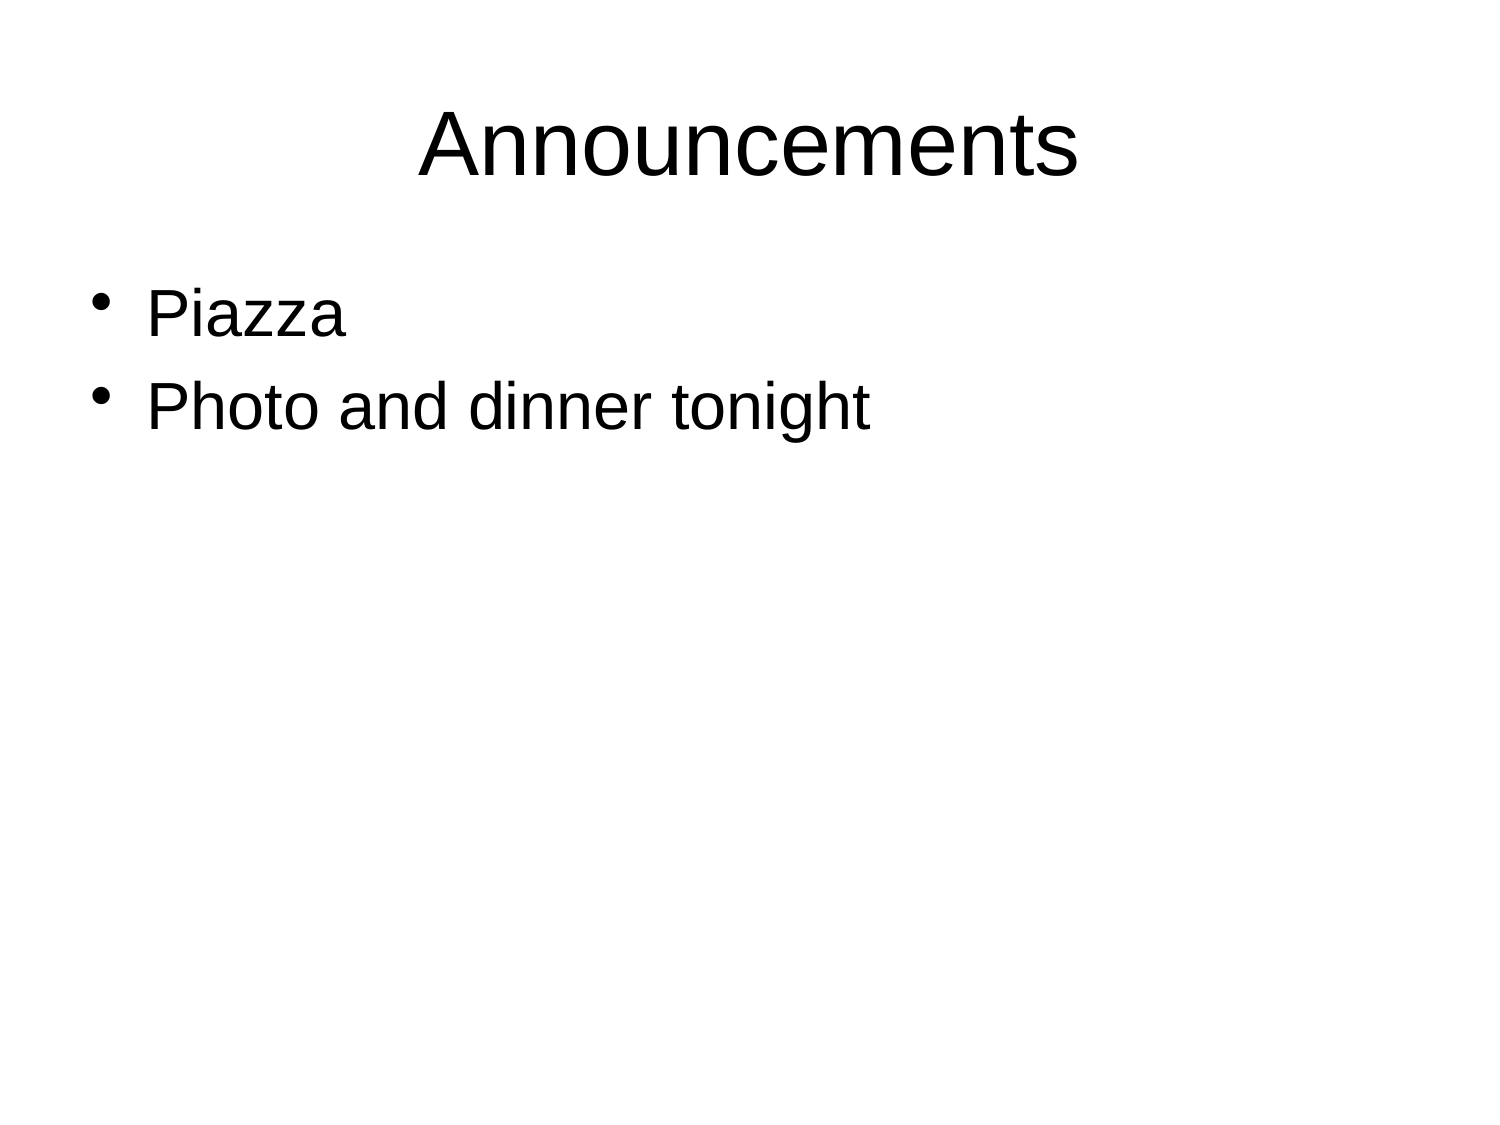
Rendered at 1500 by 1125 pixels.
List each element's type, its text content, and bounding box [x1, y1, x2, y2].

list Piazza Photo and dinner tonight [75, 262, 1425, 1005]
title Announcements [75, 45, 1425, 233]
